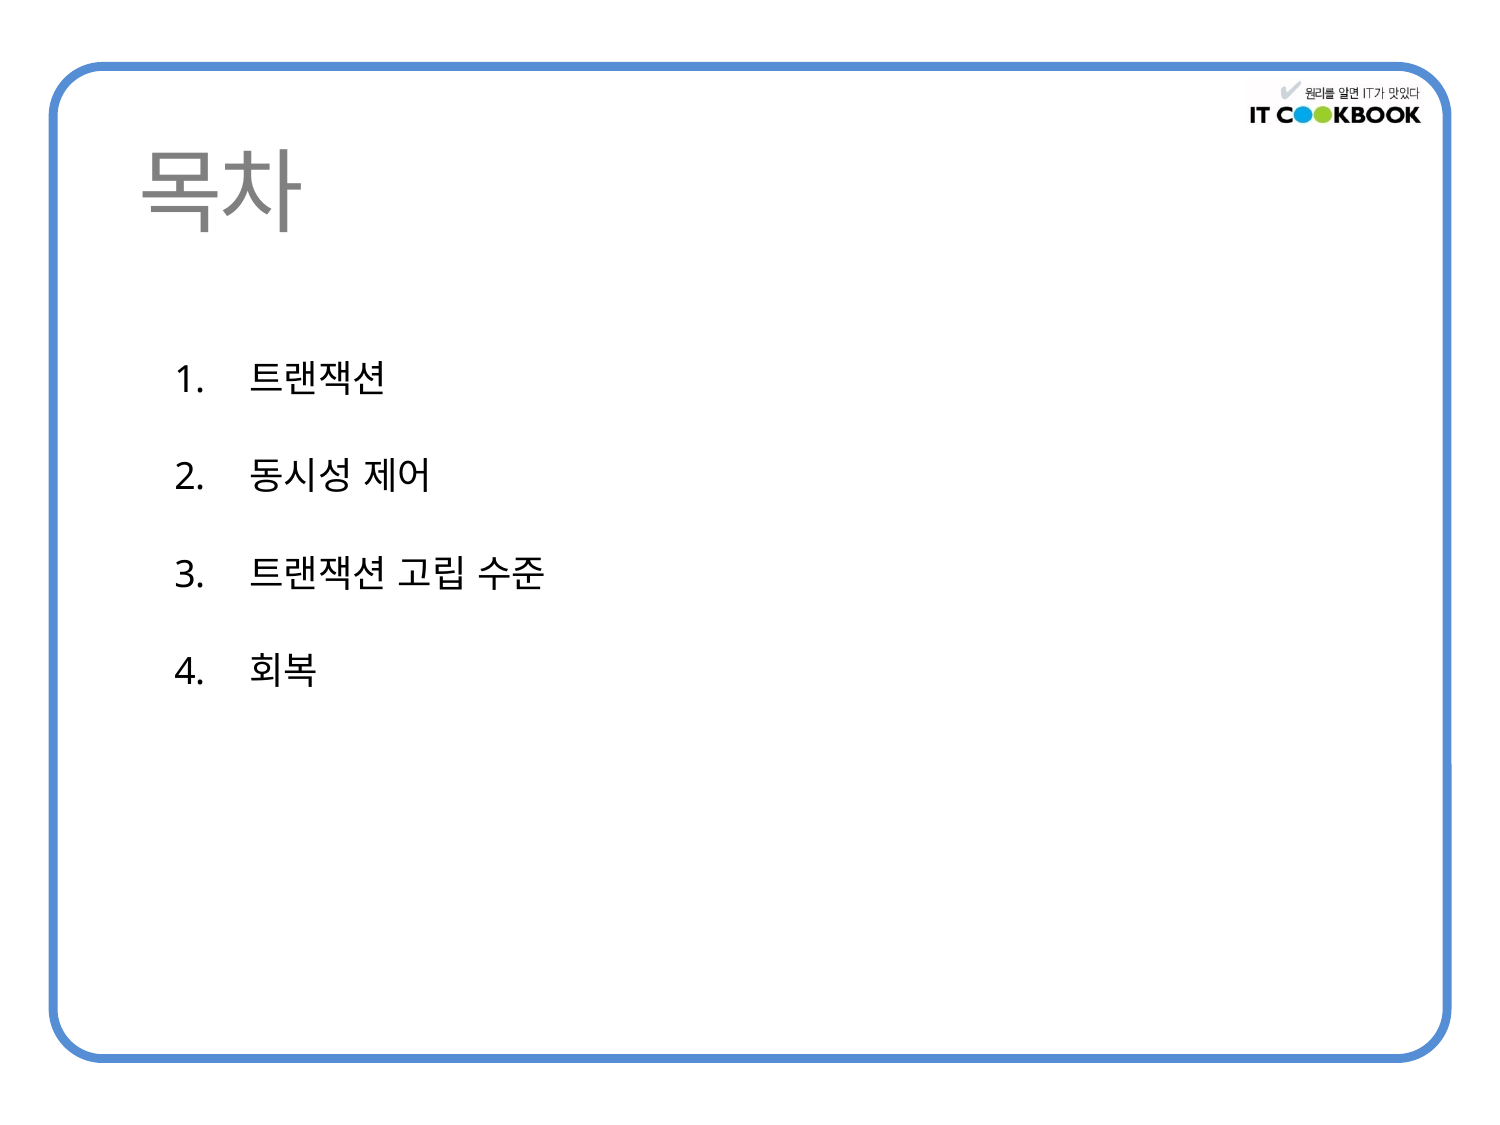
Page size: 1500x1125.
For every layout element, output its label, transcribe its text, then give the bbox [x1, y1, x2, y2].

picture [1246, 78, 1424, 125]
list 트랜잭션 동시성 제어 트랜잭션 고립 수준 회복 [159, 302, 1318, 977]
